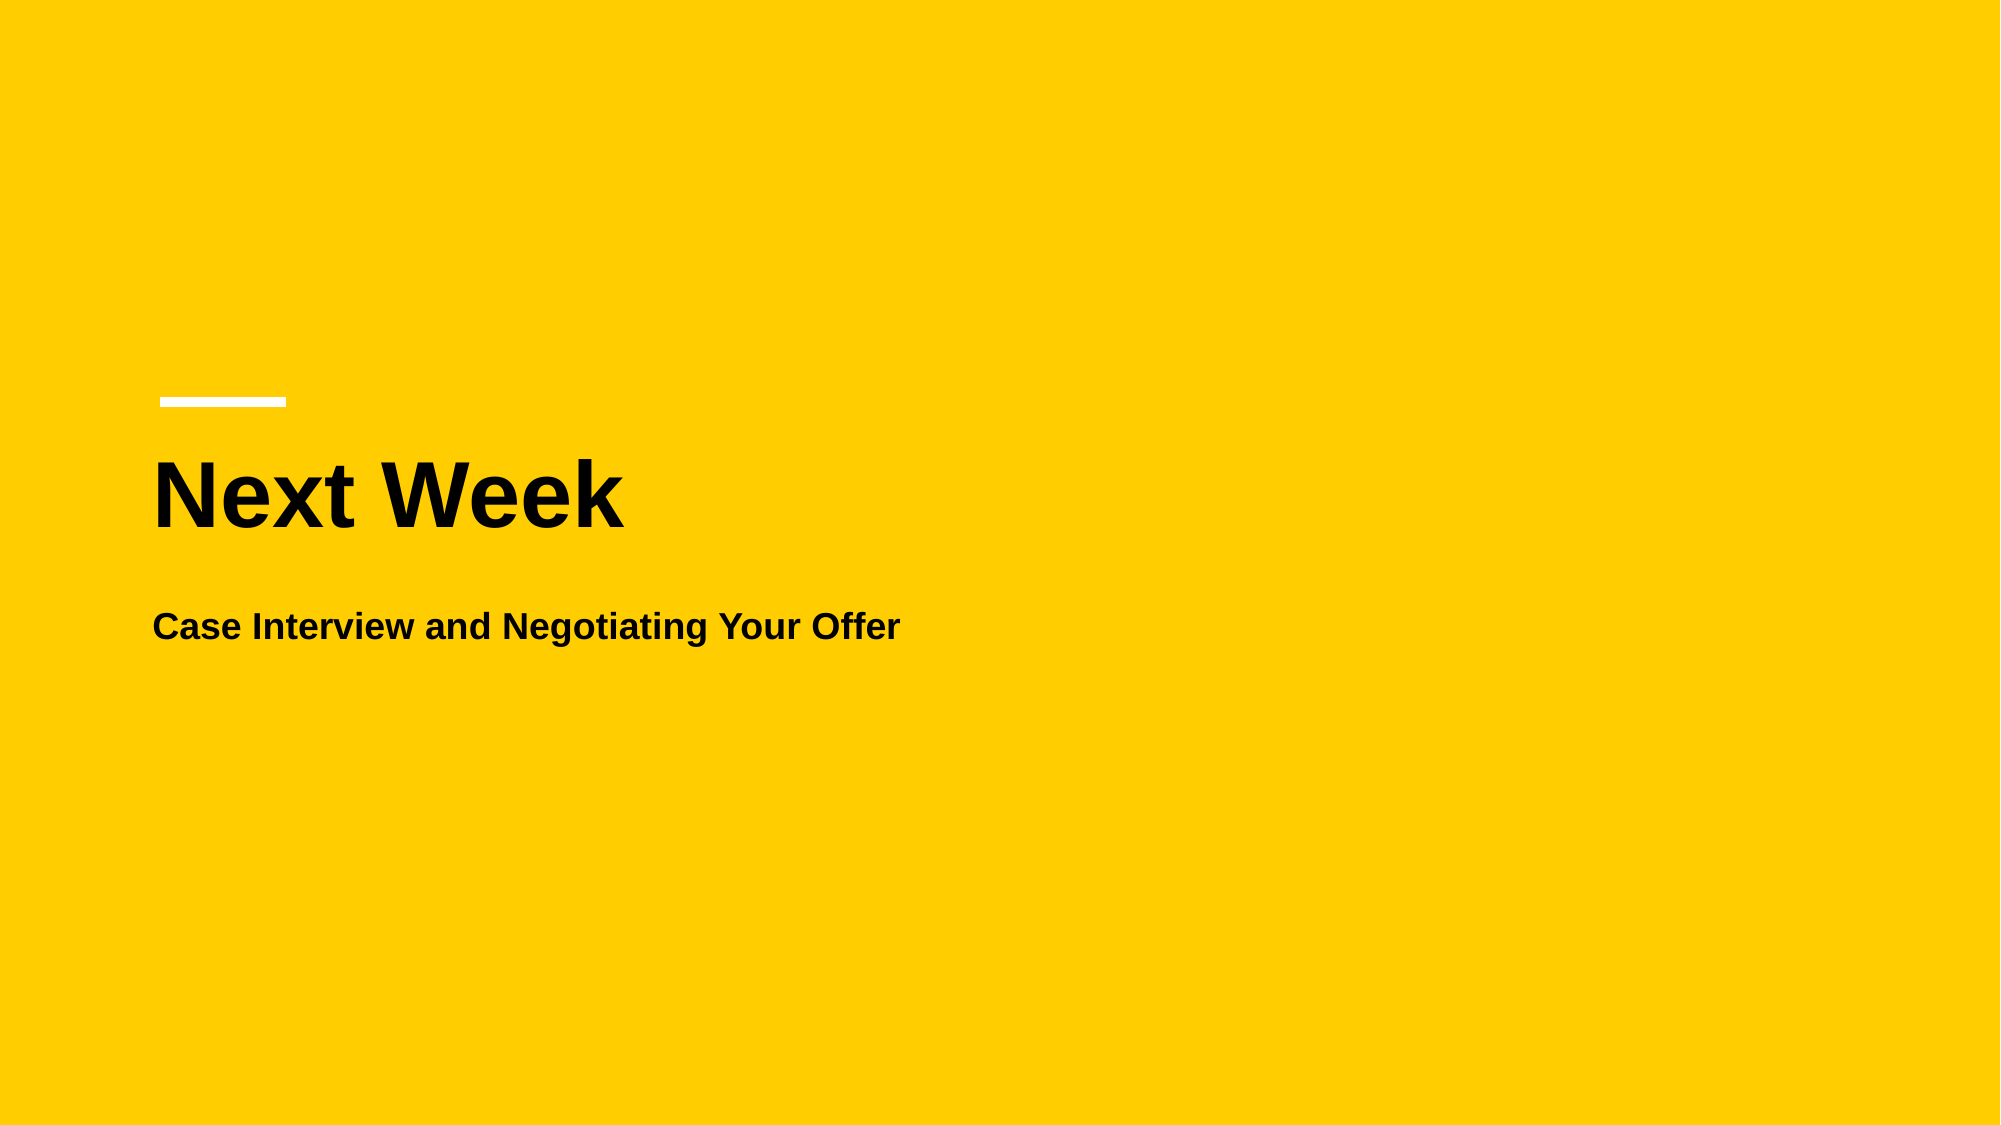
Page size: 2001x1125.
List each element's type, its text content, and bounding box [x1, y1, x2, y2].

subtitle Case Interview and Negotiating Your Offer [137, 595, 1638, 662]
title Next Week [137, 439, 1638, 595]
